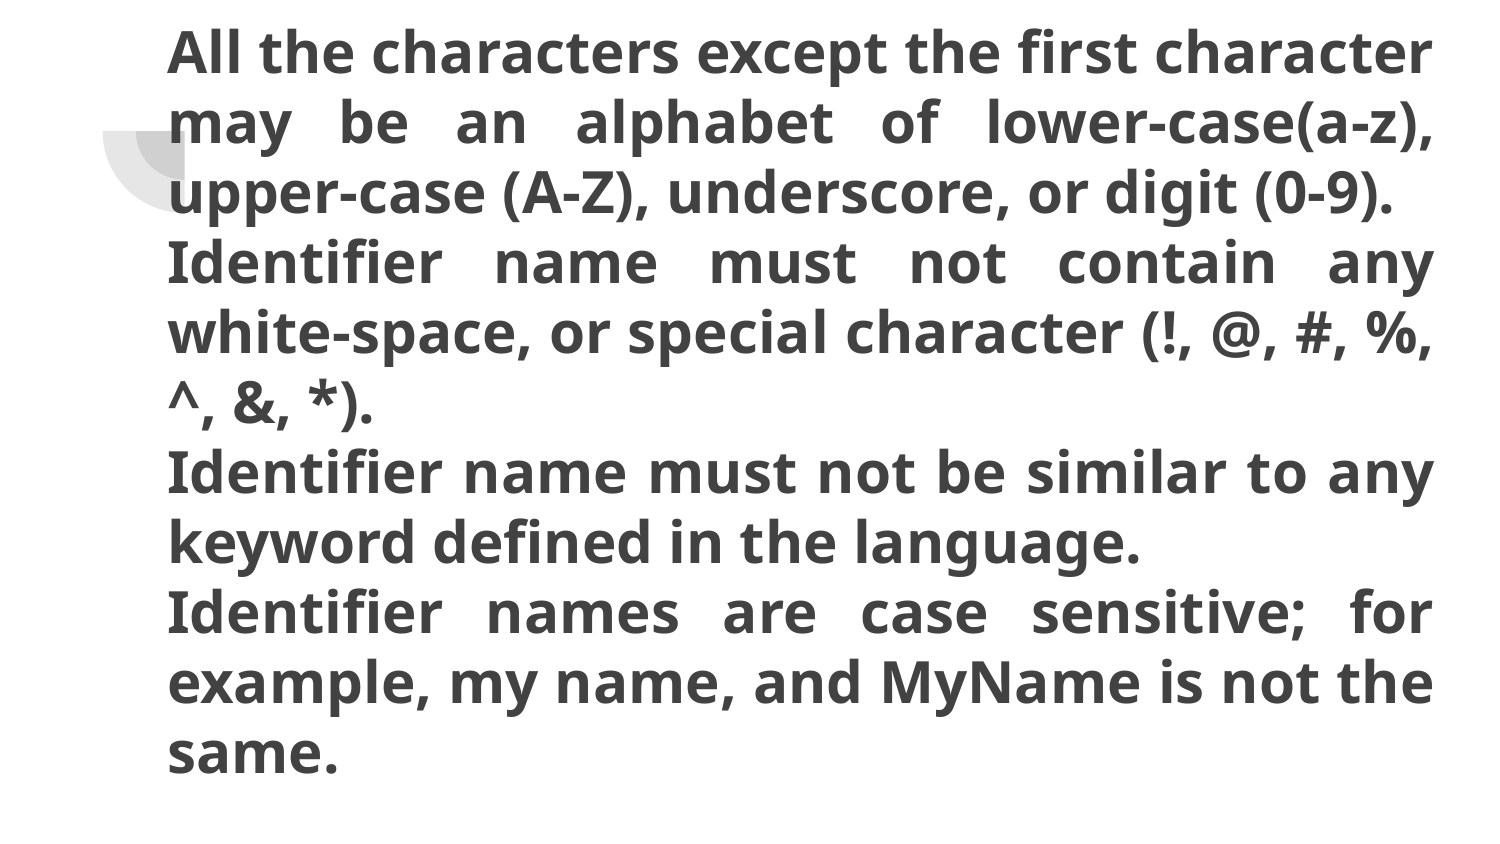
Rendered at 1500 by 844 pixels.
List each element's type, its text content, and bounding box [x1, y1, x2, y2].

title All the characters except the first character may be an alphabet of lower-case(a-z), upper-case (A-Z), underscore, or digit (0-9). Identifier name must not contain any white-space, or special character (!, @, #, %, ^, &, *). Identifier name must not be similar to any keyword defined in the language. Identifier names are case sensitive; for example, my name, and MyName is not the same. [152, 0, 1450, 164]
